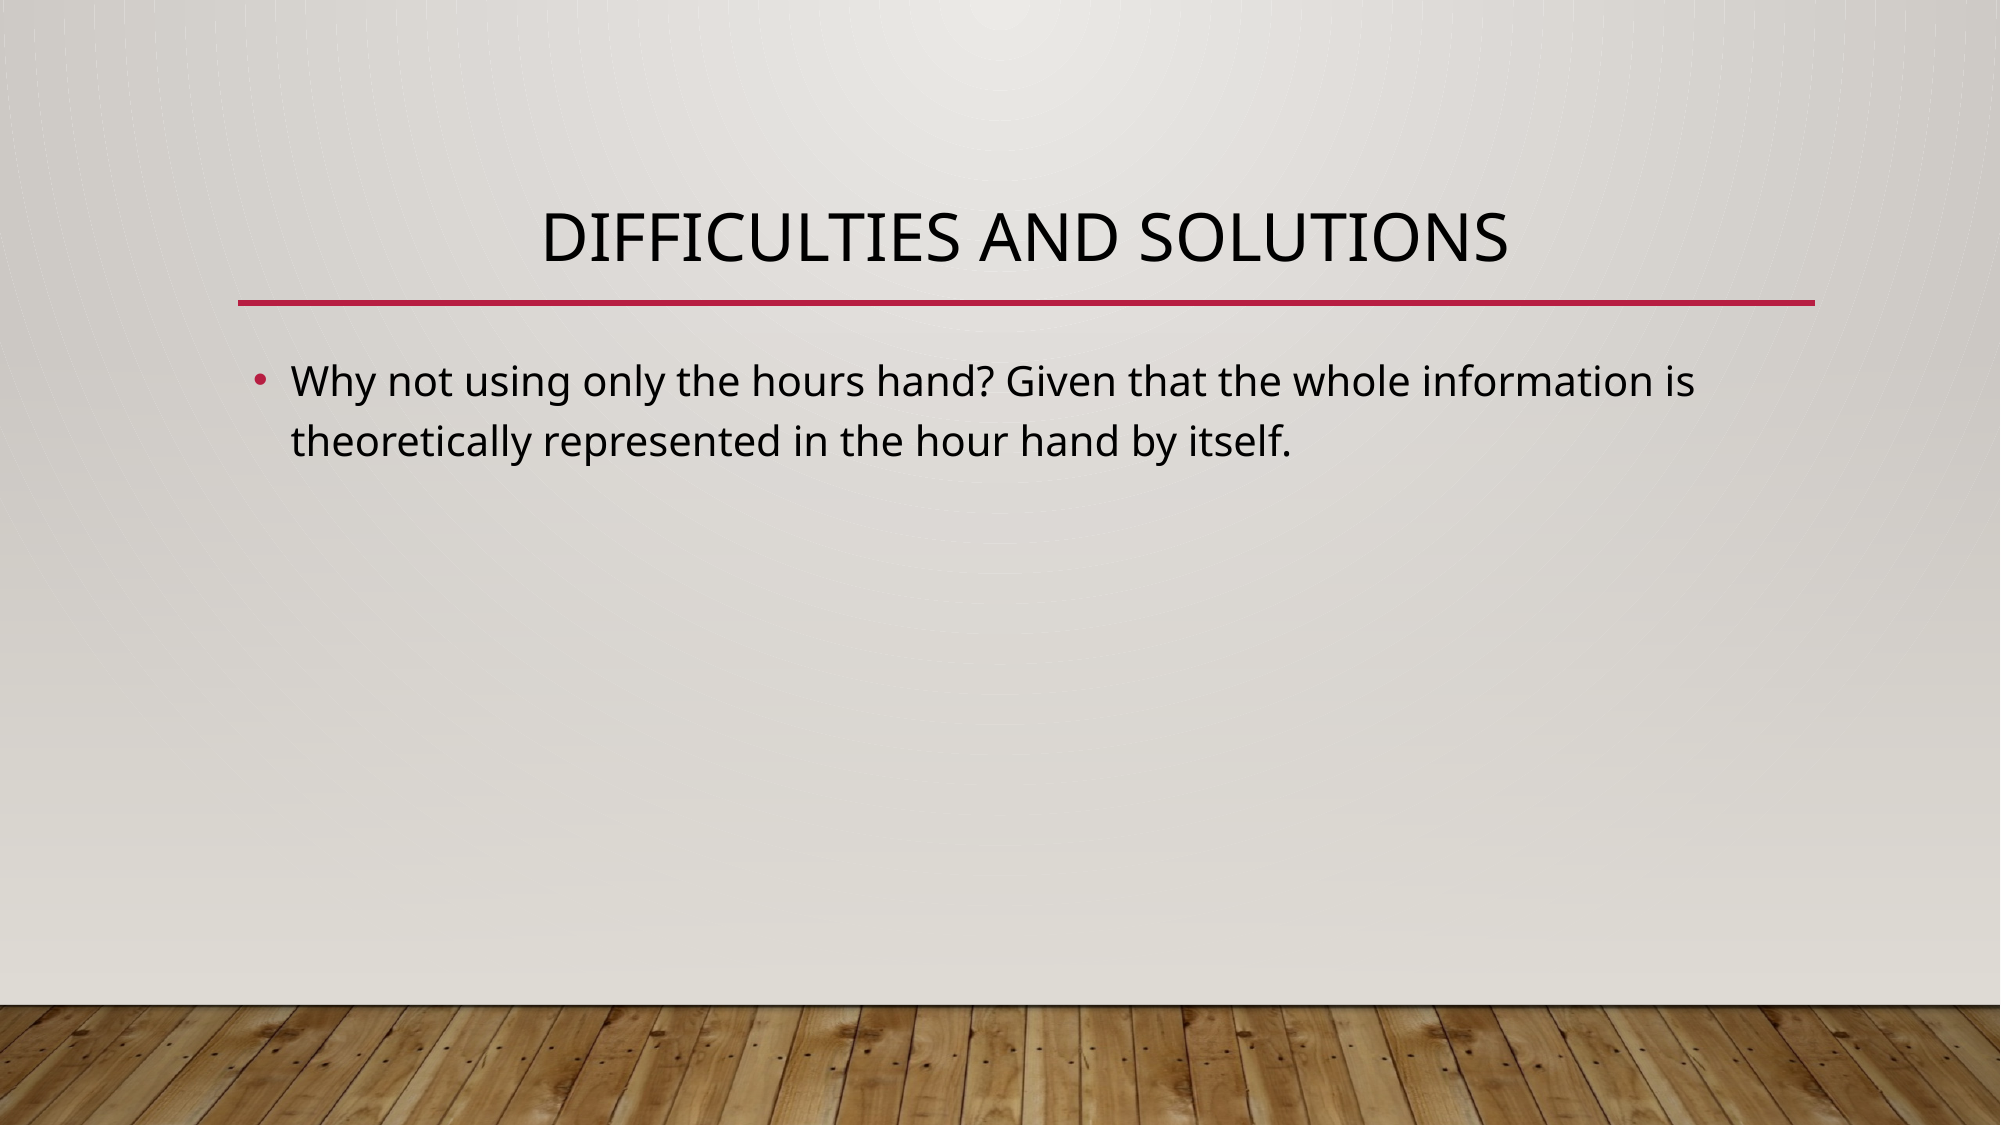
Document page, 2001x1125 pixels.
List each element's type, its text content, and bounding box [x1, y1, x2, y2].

title Difficulties and solutions [238, 196, 1814, 337]
list Why not using only the hours hand? Given that the whole information is theoretically represented in the hour hand by itself. [238, 337, 1814, 904]
picture [0, 1005, 2000, 1125]
